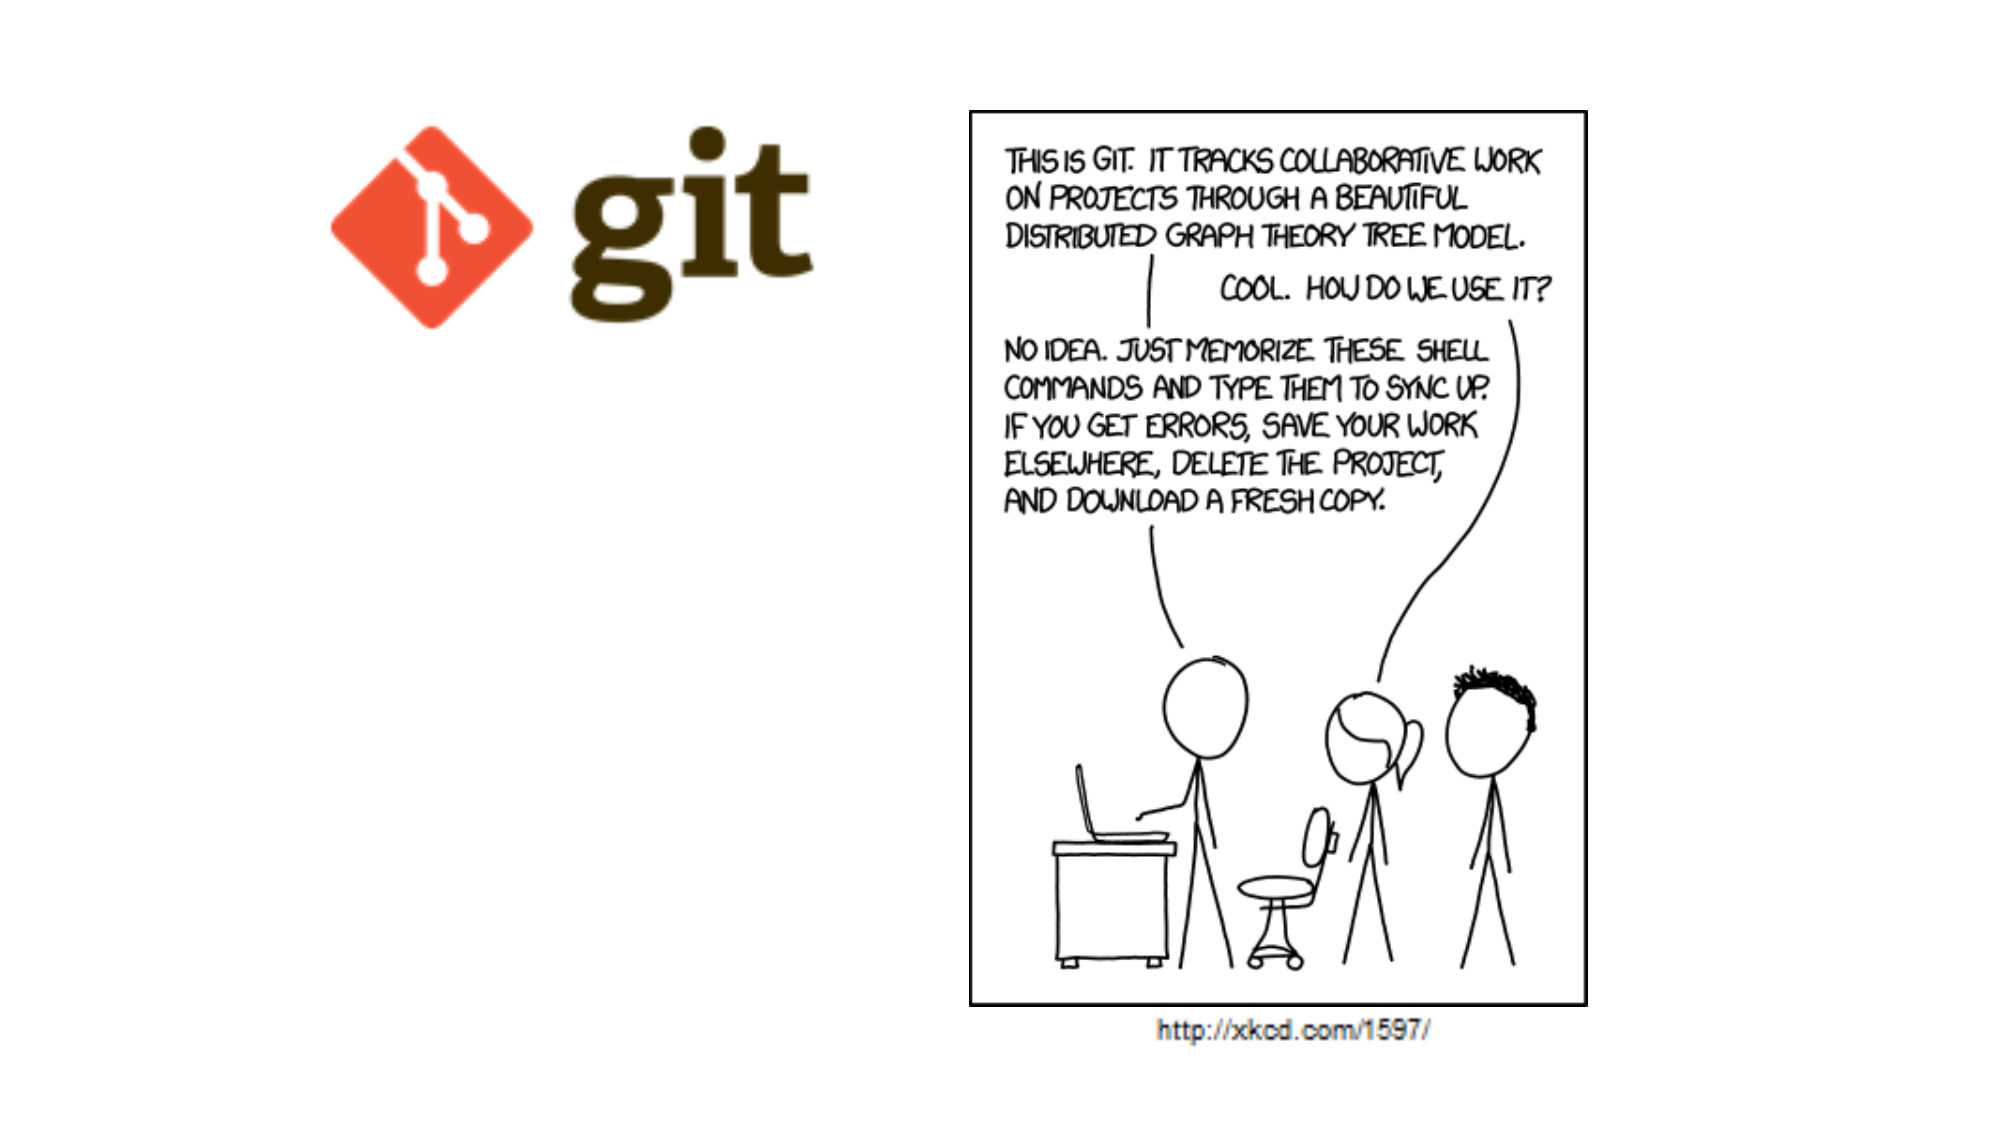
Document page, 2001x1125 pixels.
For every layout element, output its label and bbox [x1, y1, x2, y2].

picture [272, 16, 1718, 1101]
